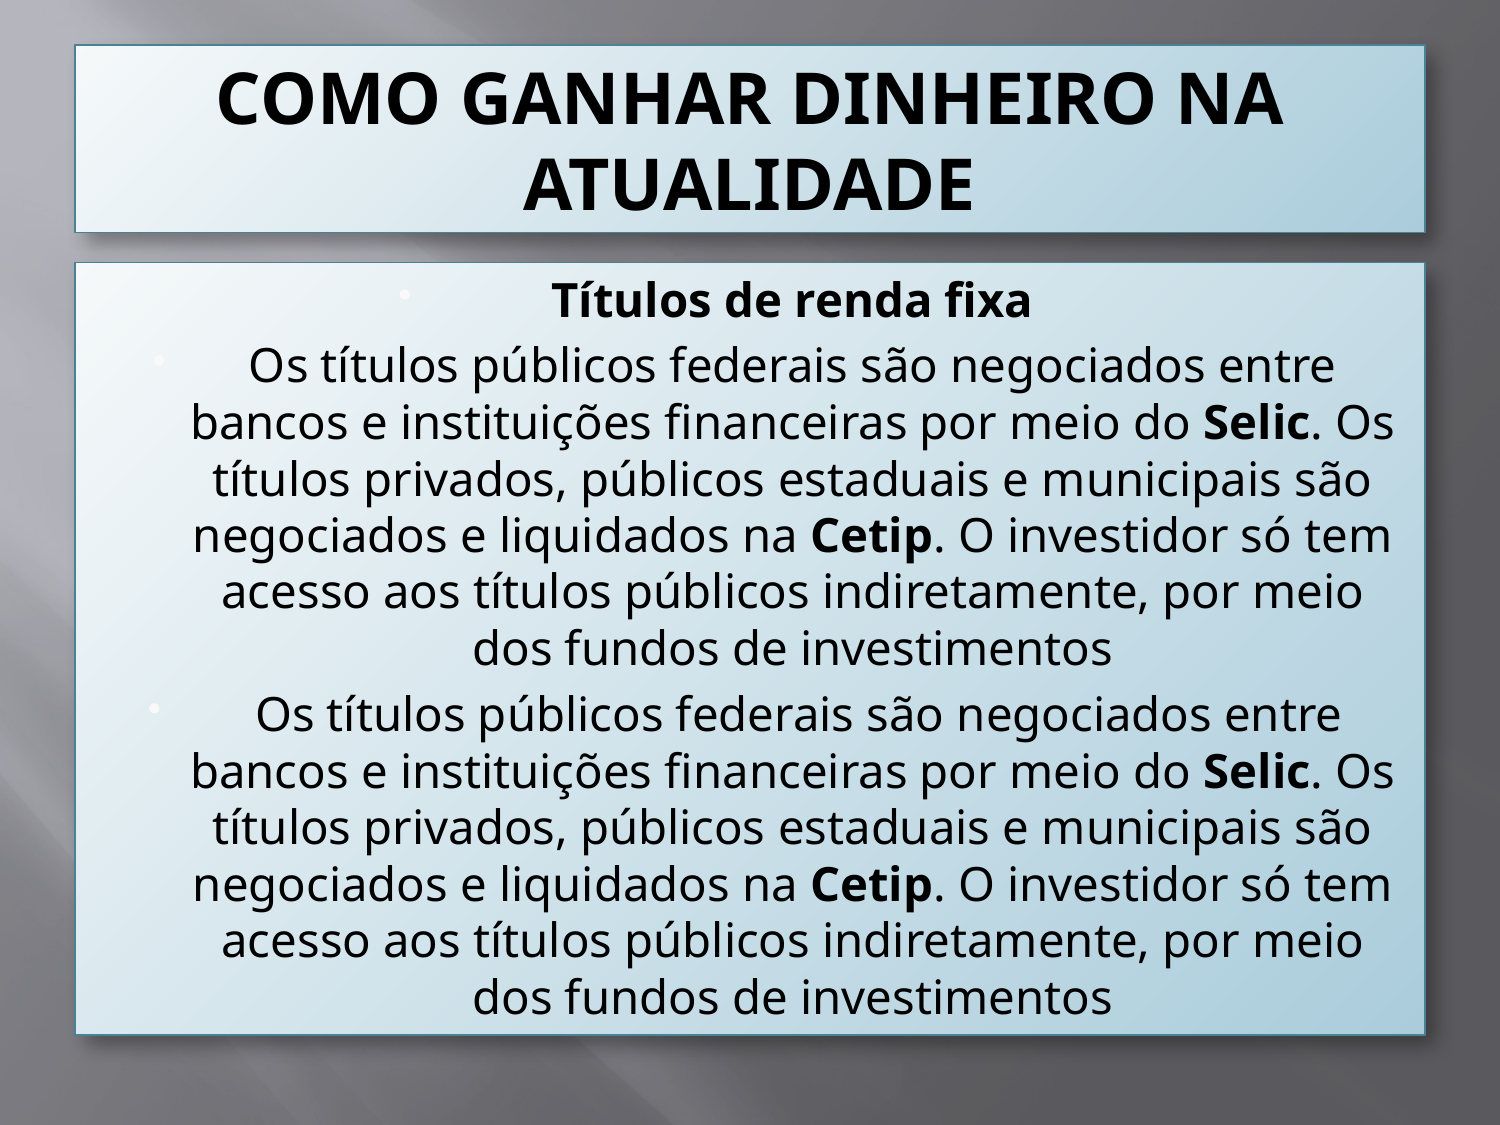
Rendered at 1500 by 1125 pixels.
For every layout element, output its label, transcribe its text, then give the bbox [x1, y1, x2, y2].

list Títulos de renda fixa Os títulos públicos federais são negociados entre bancos e instituições financeiras por meio do Selic. Os títulos privados, públicos estaduais e municipais são negociados e liquidados na Cetip. O investidor só tem acesso aos títulos públicos indiretamente, por meio dos fundos de investimentos Os títulos públicos federais são negociados entre bancos e instituições financeiras por meio do Selic. Os títulos privados, públicos estaduais e municipais são negociados e liquidados na Cetip. O investidor só tem acesso aos títulos públicos indiretamente, por meio dos fundos de investimentos [74, 262, 1426, 1036]
title COMO GANHAR DINHEIRO NA ATUALIDADE [74, 44, 1426, 233]
